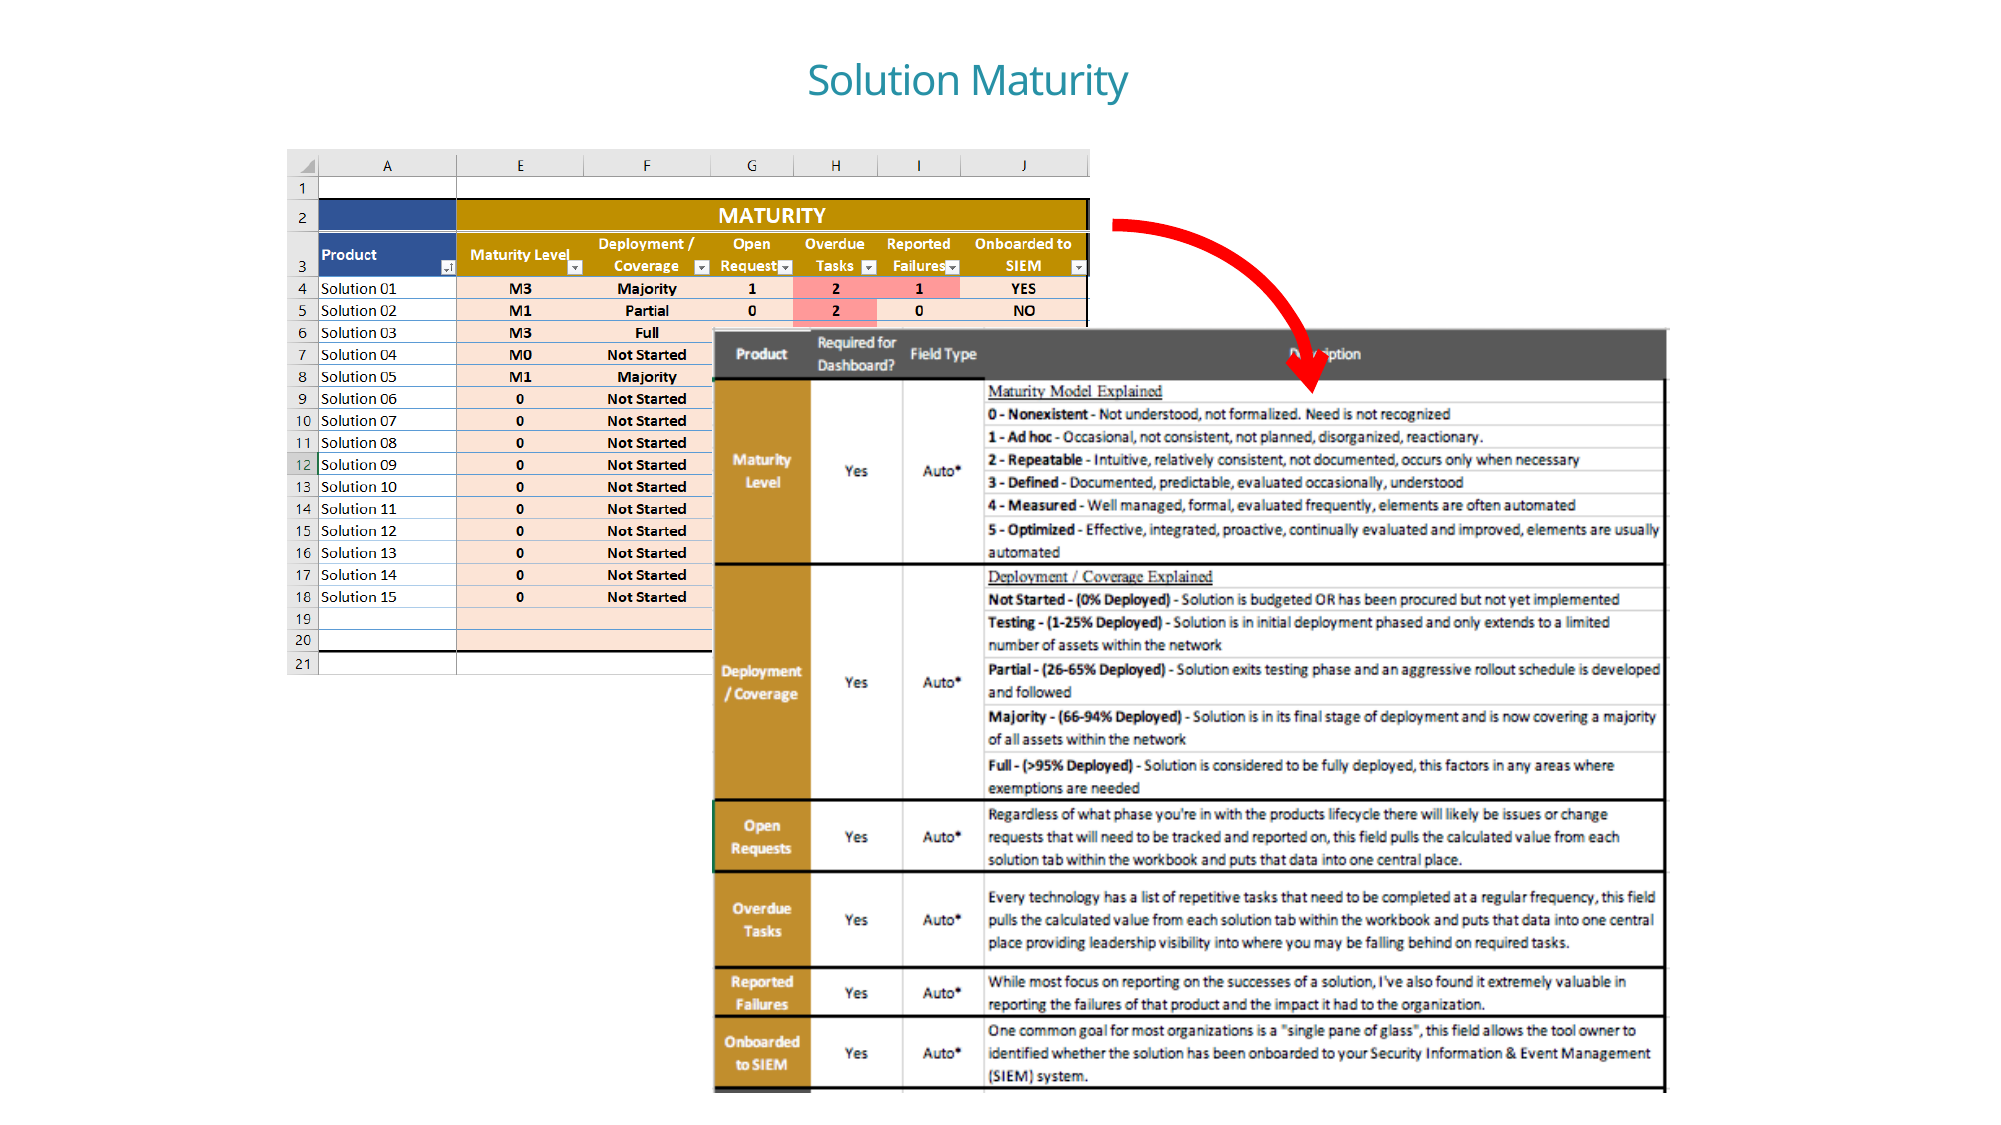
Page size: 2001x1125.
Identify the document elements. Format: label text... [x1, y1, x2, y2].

text_box [1112, 224, 1298, 327]
picture [287, 149, 1670, 1094]
title Solution Maturity [237, 51, 1699, 113]
